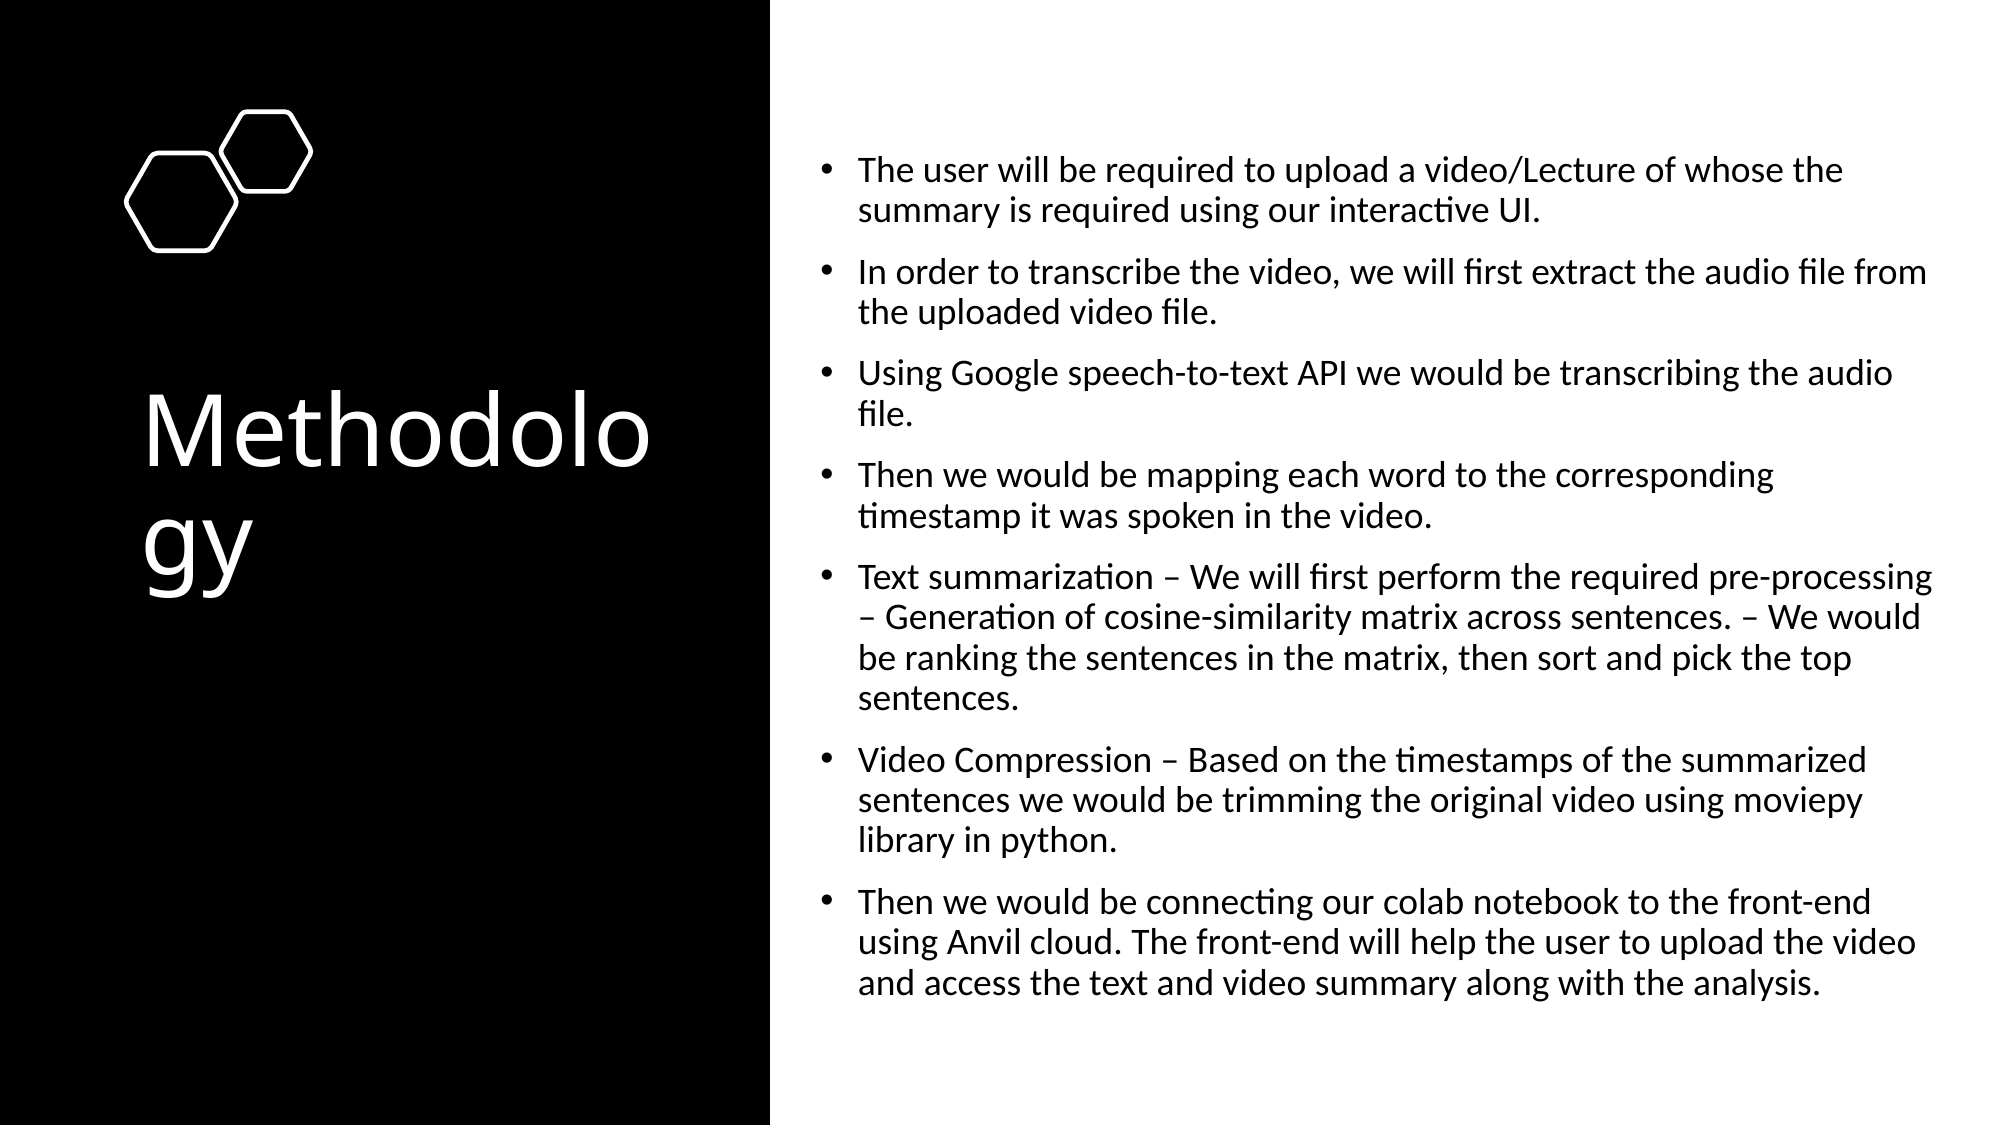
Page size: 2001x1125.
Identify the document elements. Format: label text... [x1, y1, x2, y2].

text_box [771, 0, 2000, 1125]
title Methodology [125, 191, 714, 894]
text_box [0, 0, 771, 1125]
list The user will be required to upload a video/Lecture of whose the summary is required using our interactive UI. In order to transcribe the video, we will first extract the audio file from the uploaded video file. Using Google speech-to-text API we would be transcribing the audio file. Then we would be mapping each word to the corresponding timestamp it was spoken in the video. Text summarization – We will first perform the required pre-processing – Generation of cosine-similarity matrix across sentences. – We would be ranking the sentences in the matrix, then sort and pick the top sentences. Video Compression – Based on the timestamps of the summarized sentences we would be trimming the original video using moviepy library in python. Then we would be connecting our colab notebook to the front-end using Anvil cloud. The front-end will help the user to upload the video and access the text and video summary along with the analysis. [805, 87, 1951, 1066]
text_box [125, 111, 311, 251]
